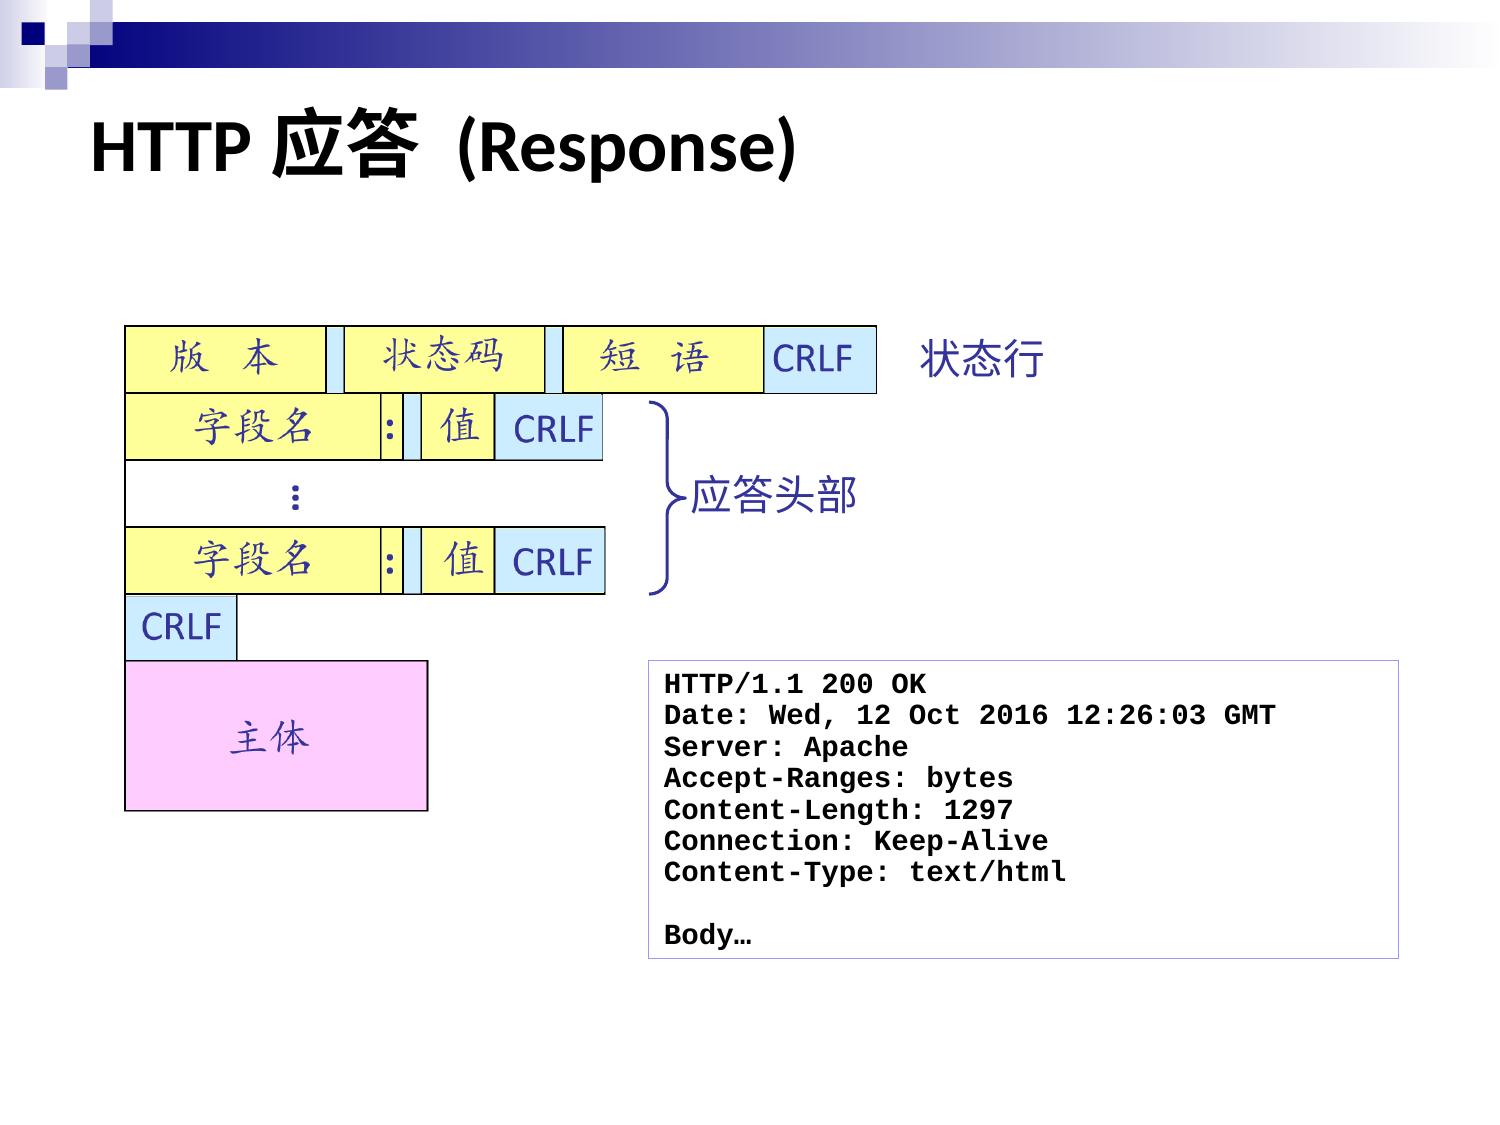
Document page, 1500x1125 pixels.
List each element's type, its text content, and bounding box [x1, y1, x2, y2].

text_box 状态行 [904, 325, 1060, 390]
text_box HTTP/1.1 200 OK Date: Wed, 12 Oct 2016 12:26:03 GMT Server: Apache Accept-Ranges: bytes Content-Length: 1297 Connection: Keep-Alive Content-Type: text/html Body… [648, 660, 1399, 959]
picture [123, 312, 877, 813]
title HTTP应答 (Response) [75, 75, 1425, 209]
